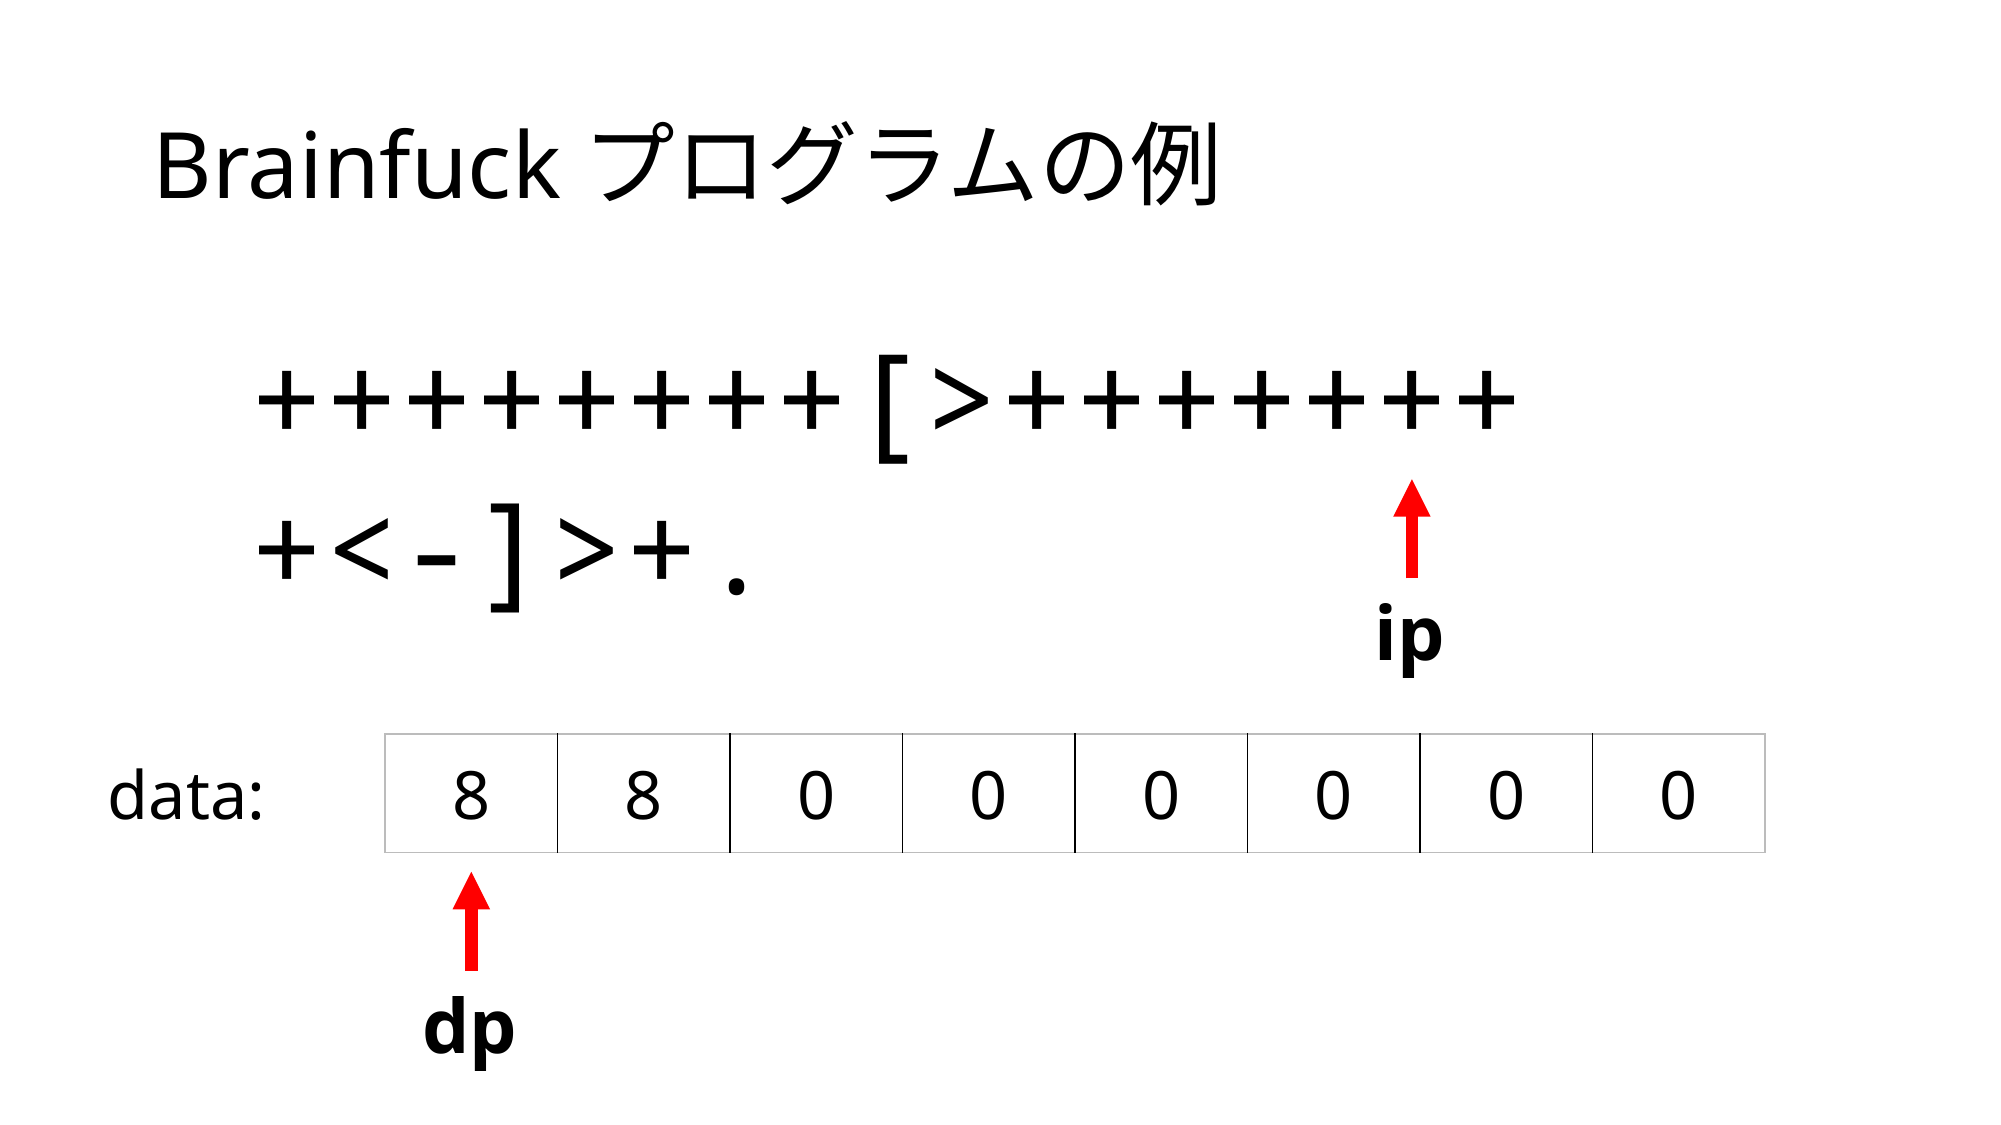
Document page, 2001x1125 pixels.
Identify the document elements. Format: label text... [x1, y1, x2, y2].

text_box ++++++++[>++++++++<-]>+. [234, 312, 1765, 628]
table_header 8 [386, 735, 557, 852]
text_box data: [93, 745, 321, 840]
title Brainfuckプログラムの例 [137, 59, 1863, 278]
table_header 0 [1076, 735, 1247, 852]
table_header 0 [731, 735, 902, 852]
table_header 0 [1421, 735, 1592, 852]
table_header 0 [1593, 735, 1764, 852]
table_header 8 [558, 735, 729, 852]
table_header 0 [1248, 735, 1419, 852]
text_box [1359, 479, 1464, 685]
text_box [407, 871, 536, 1077]
table_header 0 [903, 735, 1074, 852]
